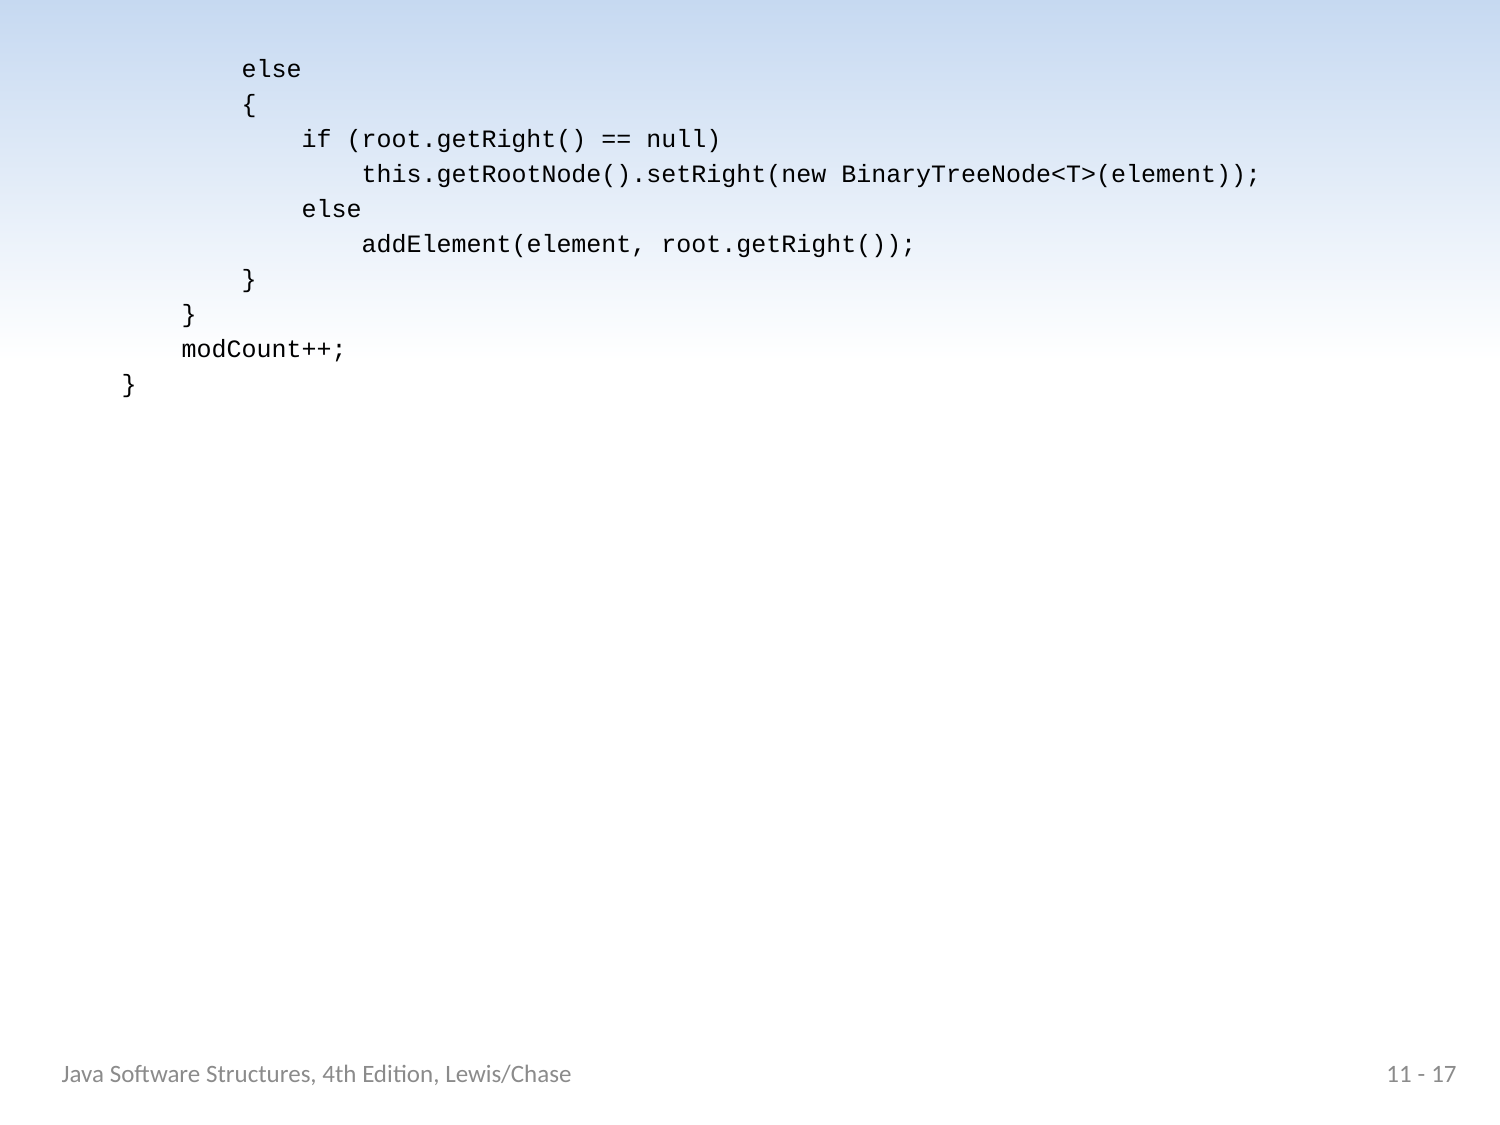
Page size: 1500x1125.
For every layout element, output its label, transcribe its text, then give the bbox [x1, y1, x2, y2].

slide_number 11 - 17 [1122, 1042, 1472, 1103]
list else { if (root.getRight() == null) this.getRootNode().setRight(new BinaryTreeNode<T>(element)); else addElement(element, root.getRight()); } } modCount++; } [46, 45, 1473, 1043]
footer Java Software Structures, 4th Edition, Lewis/Chase [46, 1042, 1122, 1103]
